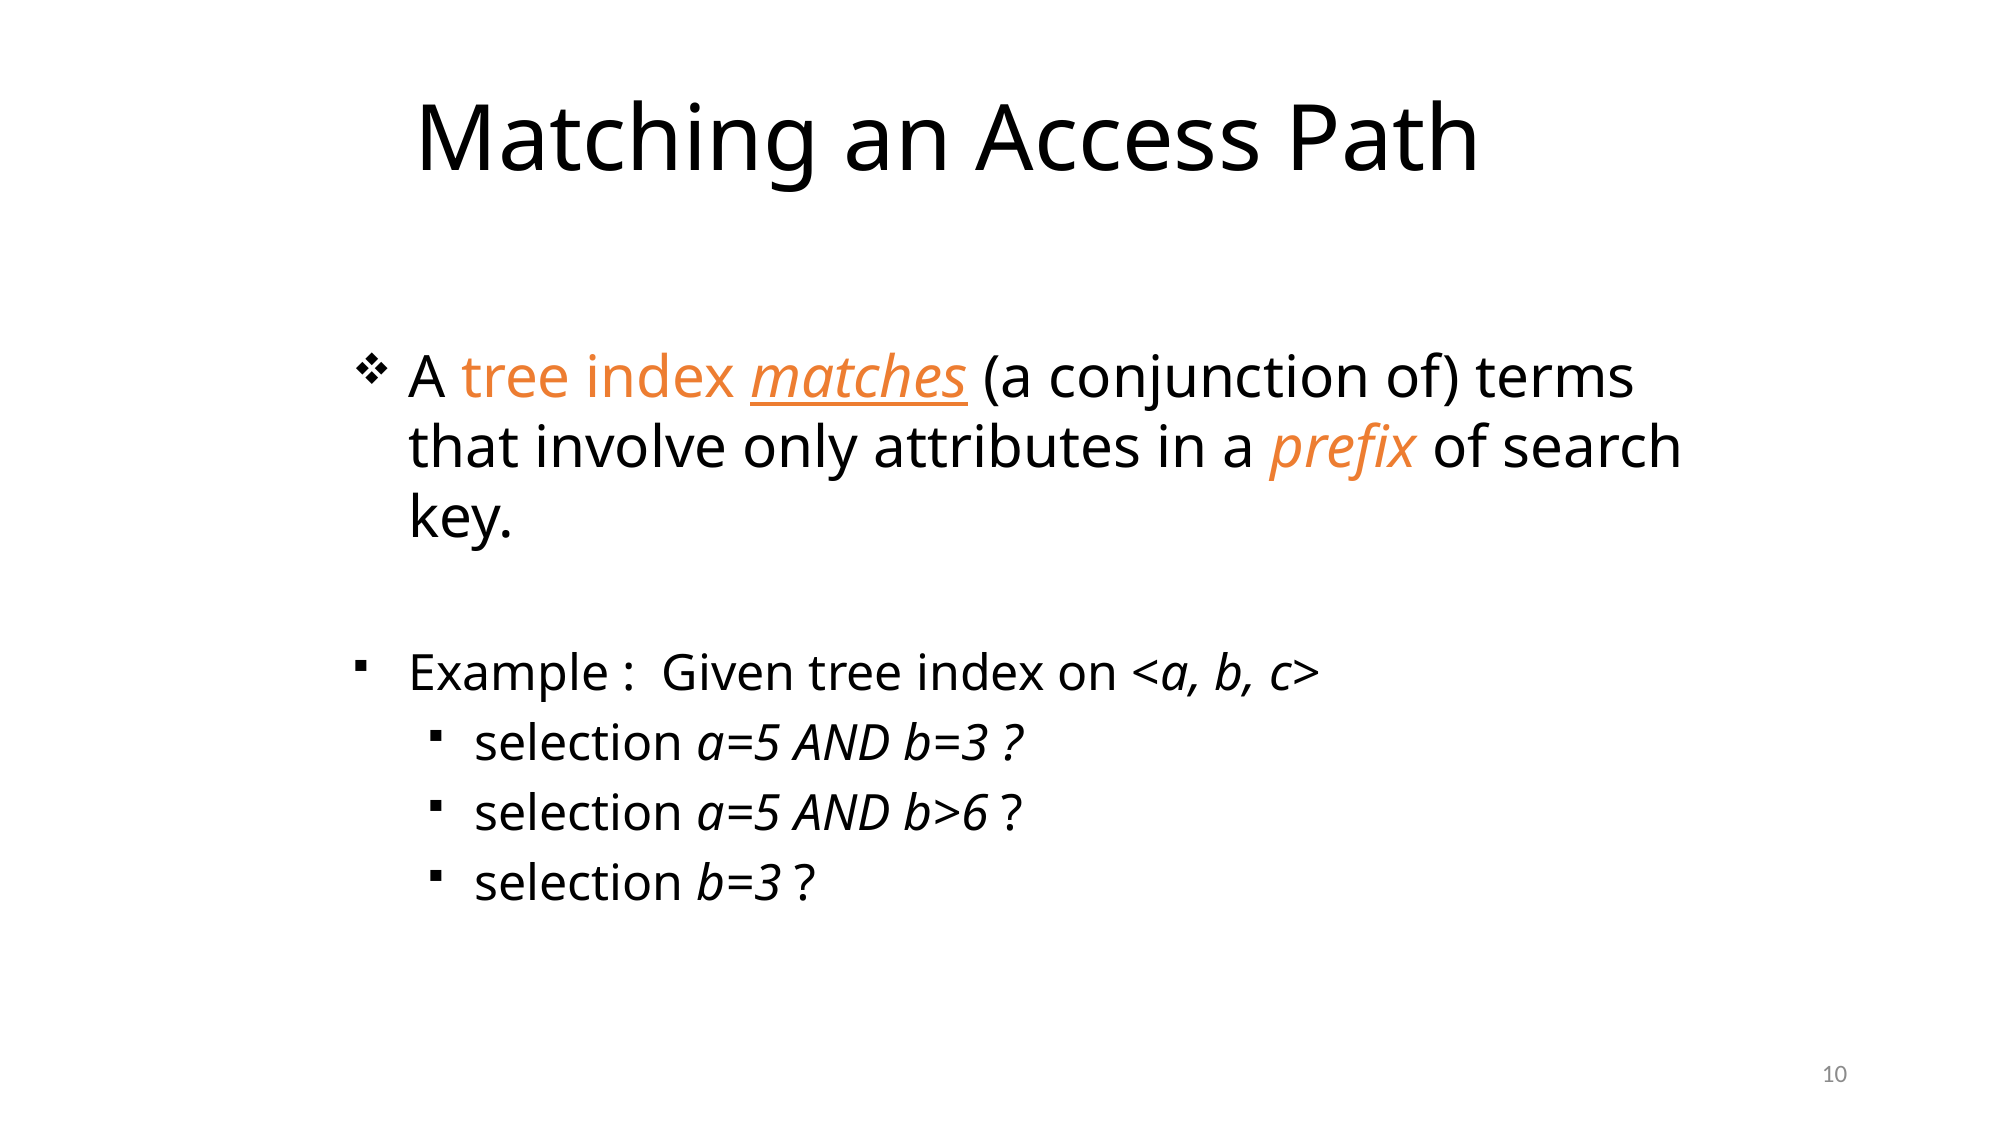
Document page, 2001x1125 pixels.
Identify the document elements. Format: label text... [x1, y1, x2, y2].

title Matching an Access Path [399, 50, 1675, 232]
slide_number 10 [1412, 1042, 1863, 1103]
text_box A tree index matches (a conjunction of) terms that involve only attributes in a prefix of search key. Example : Given tree index on <a, b, c> selection a=5 AND b=3 ? selection a=5 AND b>6 ? selection b=3 ? [337, 275, 1750, 1125]
